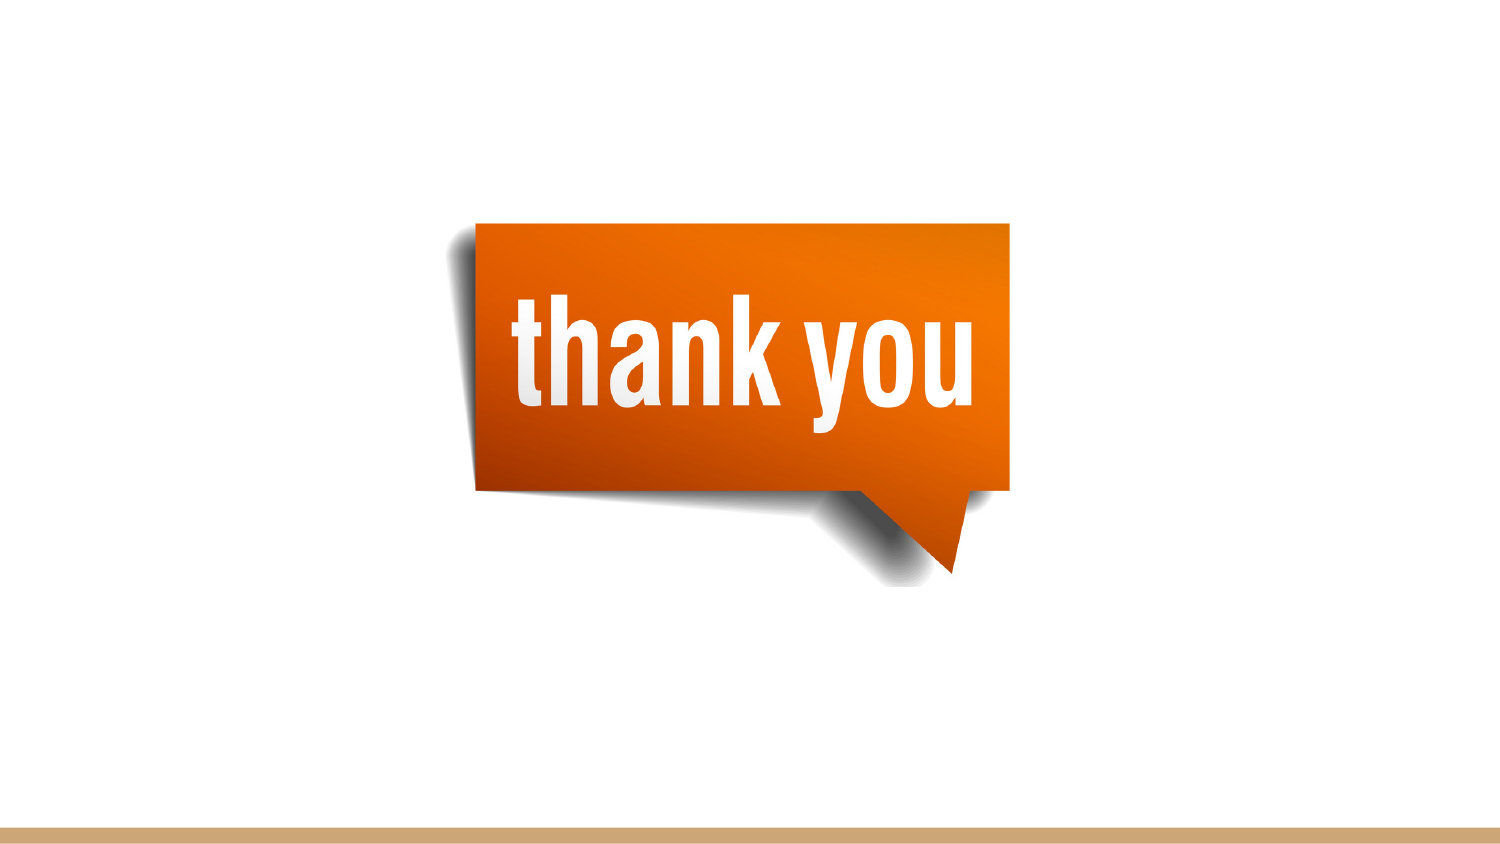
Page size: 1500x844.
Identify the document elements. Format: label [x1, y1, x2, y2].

picture [444, 210, 1010, 587]
